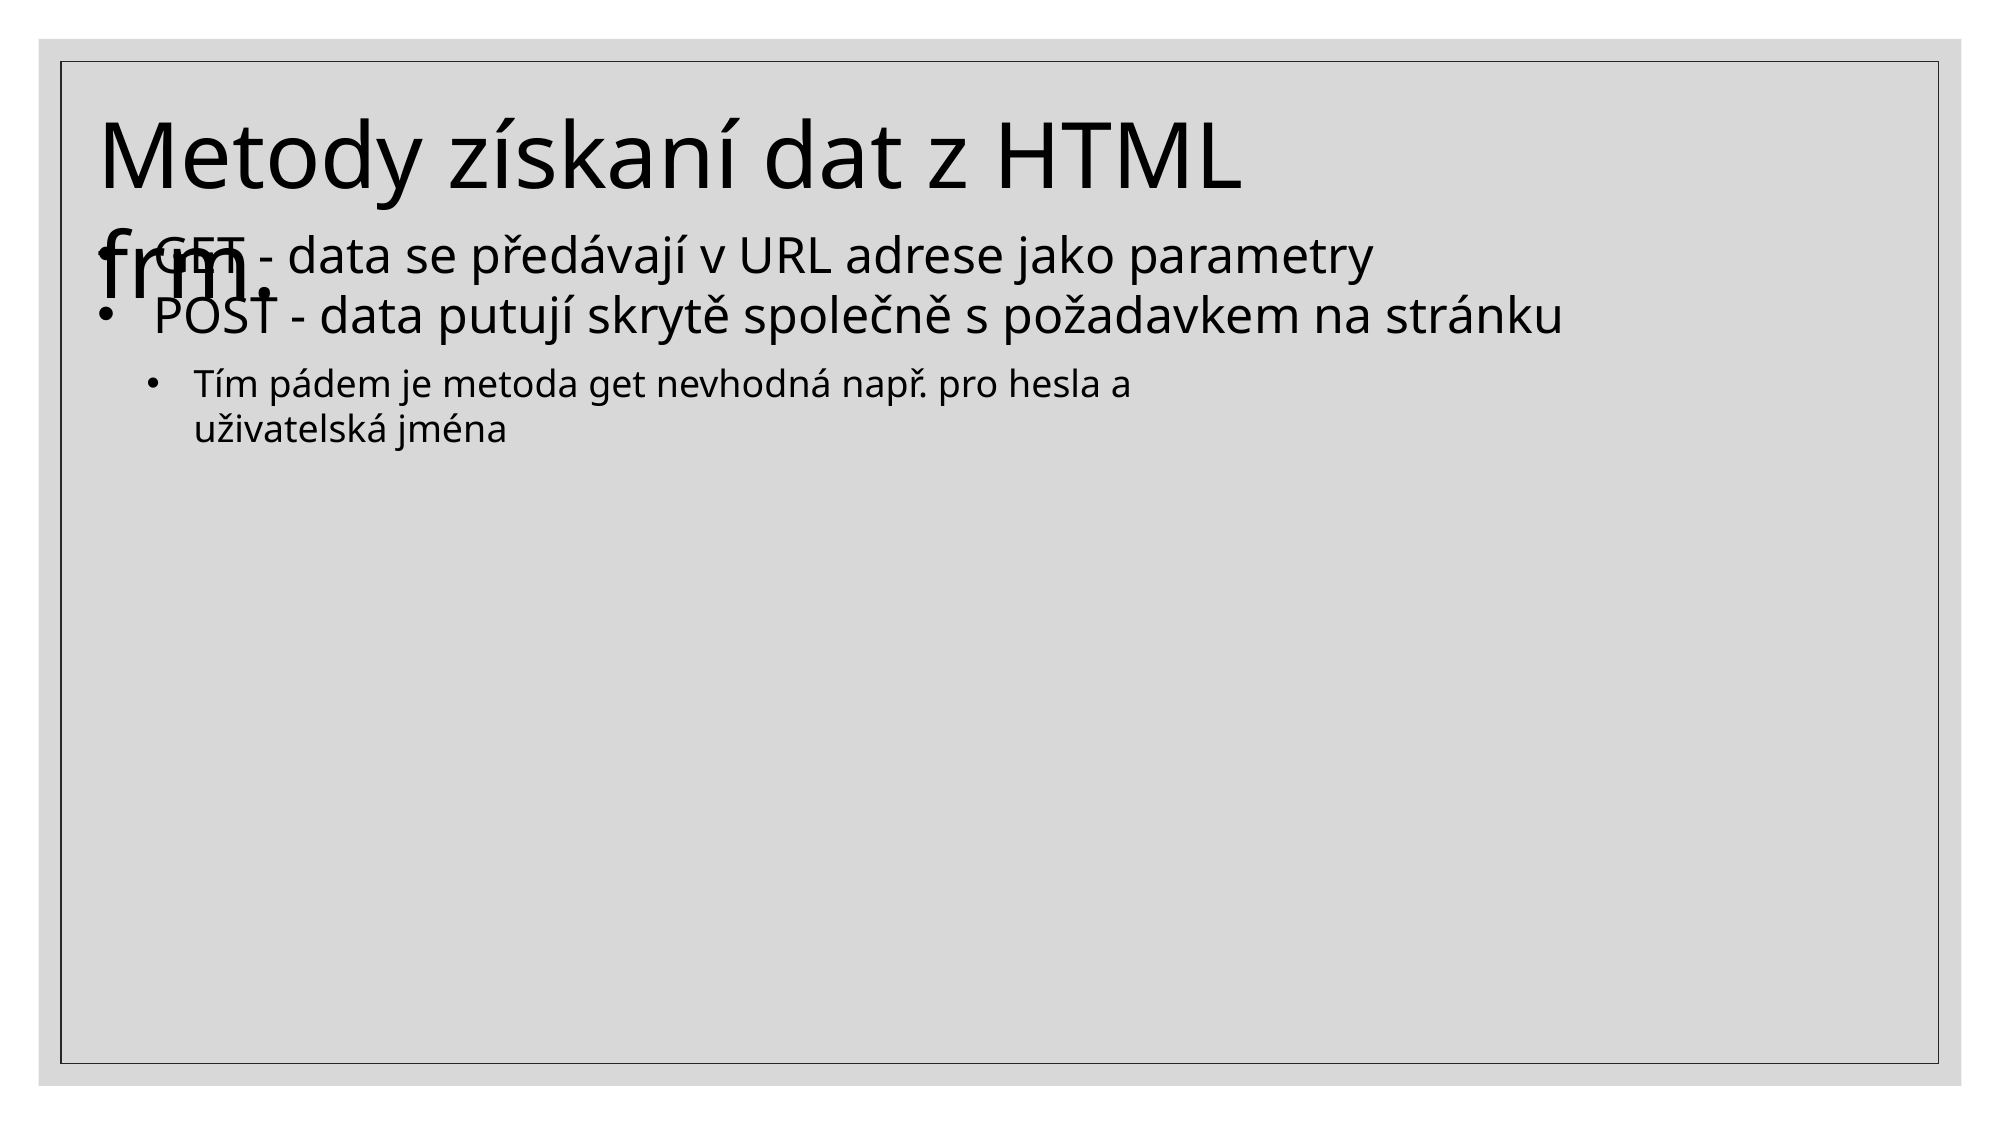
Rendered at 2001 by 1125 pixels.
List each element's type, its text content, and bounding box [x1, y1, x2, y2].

text_box GET - data se předávají v URL adrese jako parametry POST - data putují skrytě společně s požadavkem na stránku [82, 215, 1613, 351]
text_box Tím pádem je metoda get nevhodná např. pro hesla a uživatelská jména [131, 352, 1337, 457]
text_box Metody získaní dat z HTML frm. [82, 89, 1412, 215]
